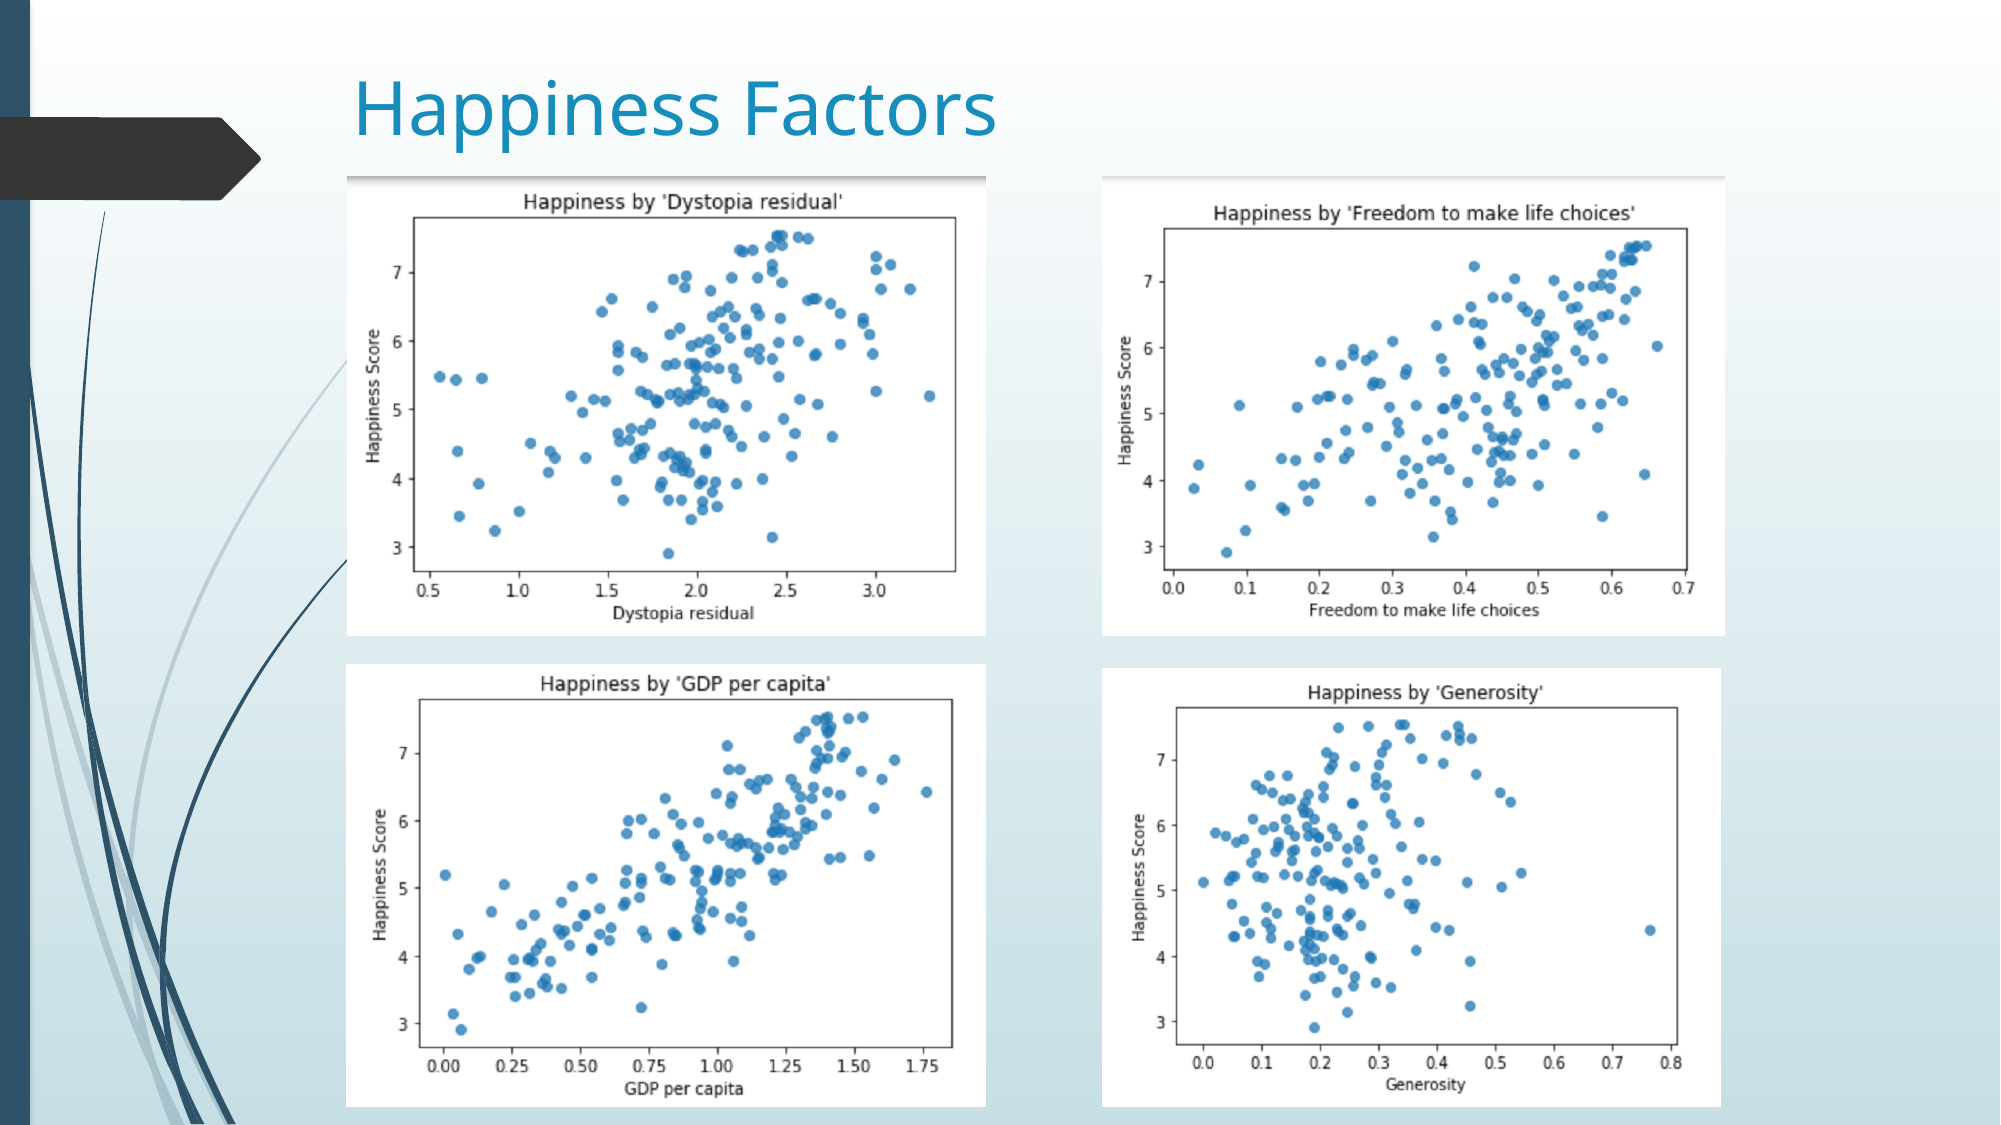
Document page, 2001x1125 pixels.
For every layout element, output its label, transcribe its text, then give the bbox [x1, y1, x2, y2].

title Happiness Factors [337, 53, 1800, 264]
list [347, 175, 987, 636]
picture [1102, 668, 1722, 1107]
picture [1102, 175, 1725, 636]
picture [346, 664, 987, 1107]
